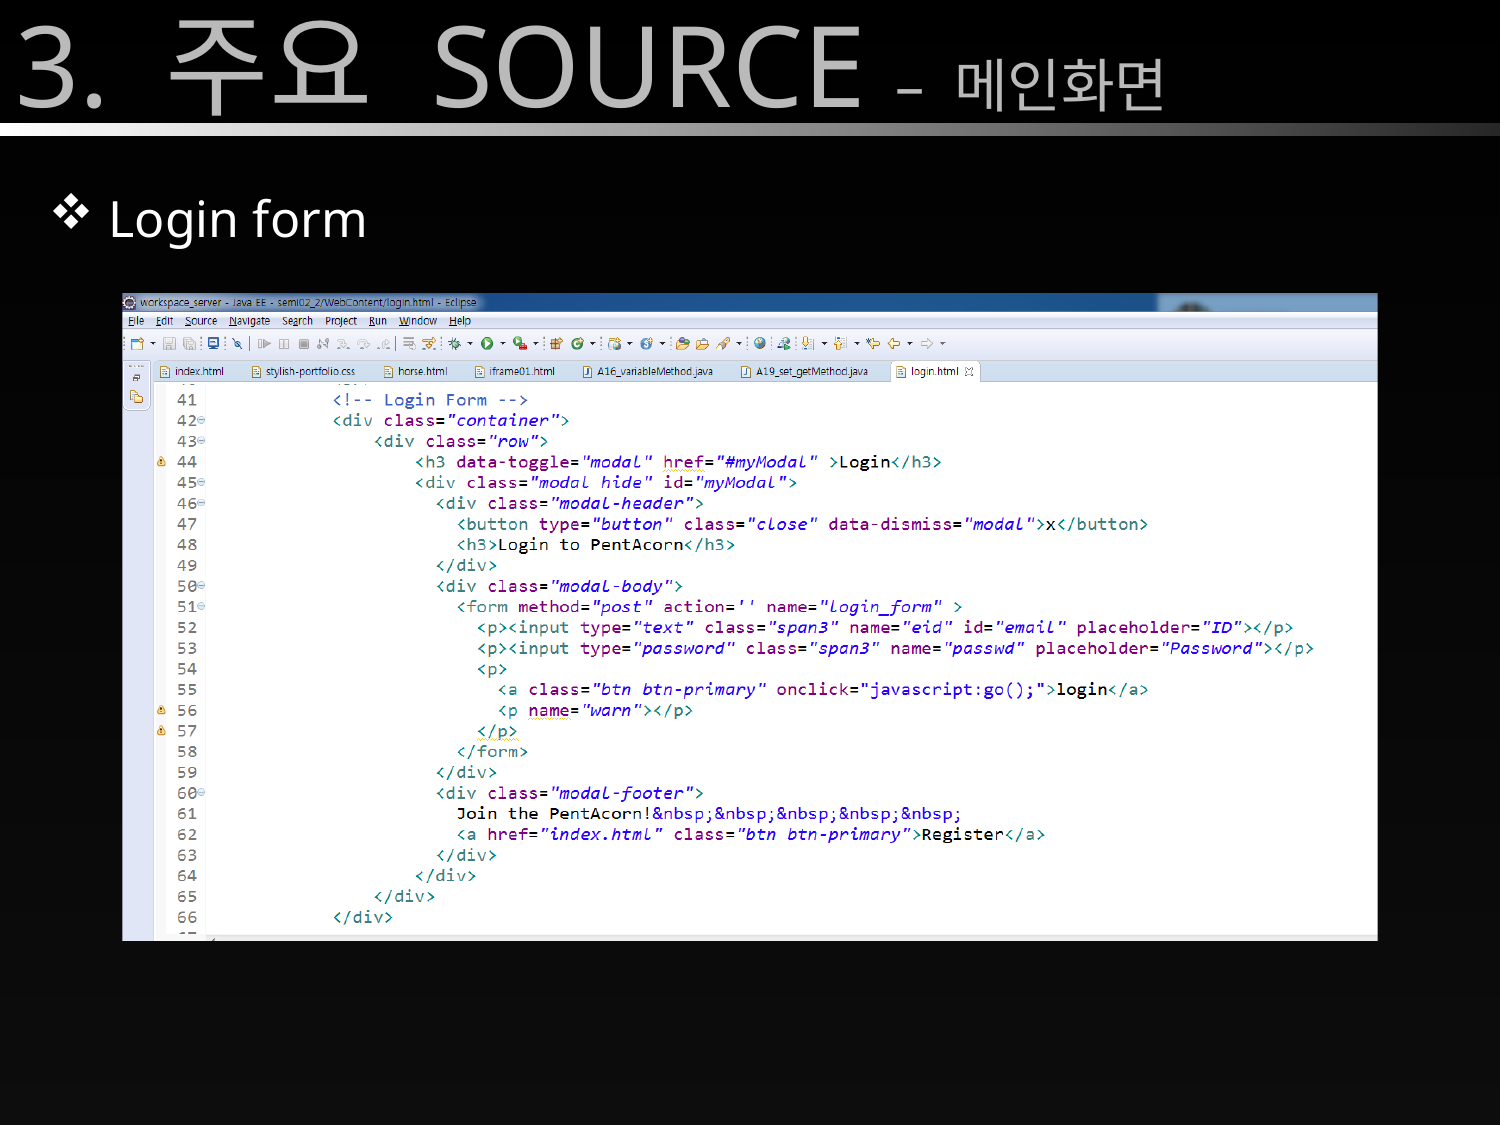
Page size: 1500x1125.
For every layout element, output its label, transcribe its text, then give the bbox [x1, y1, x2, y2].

title 3. 주요 SOURCE – 메인화면 [0, 0, 1500, 143]
text_box Login form [34, 180, 1404, 255]
picture [122, 293, 1378, 941]
